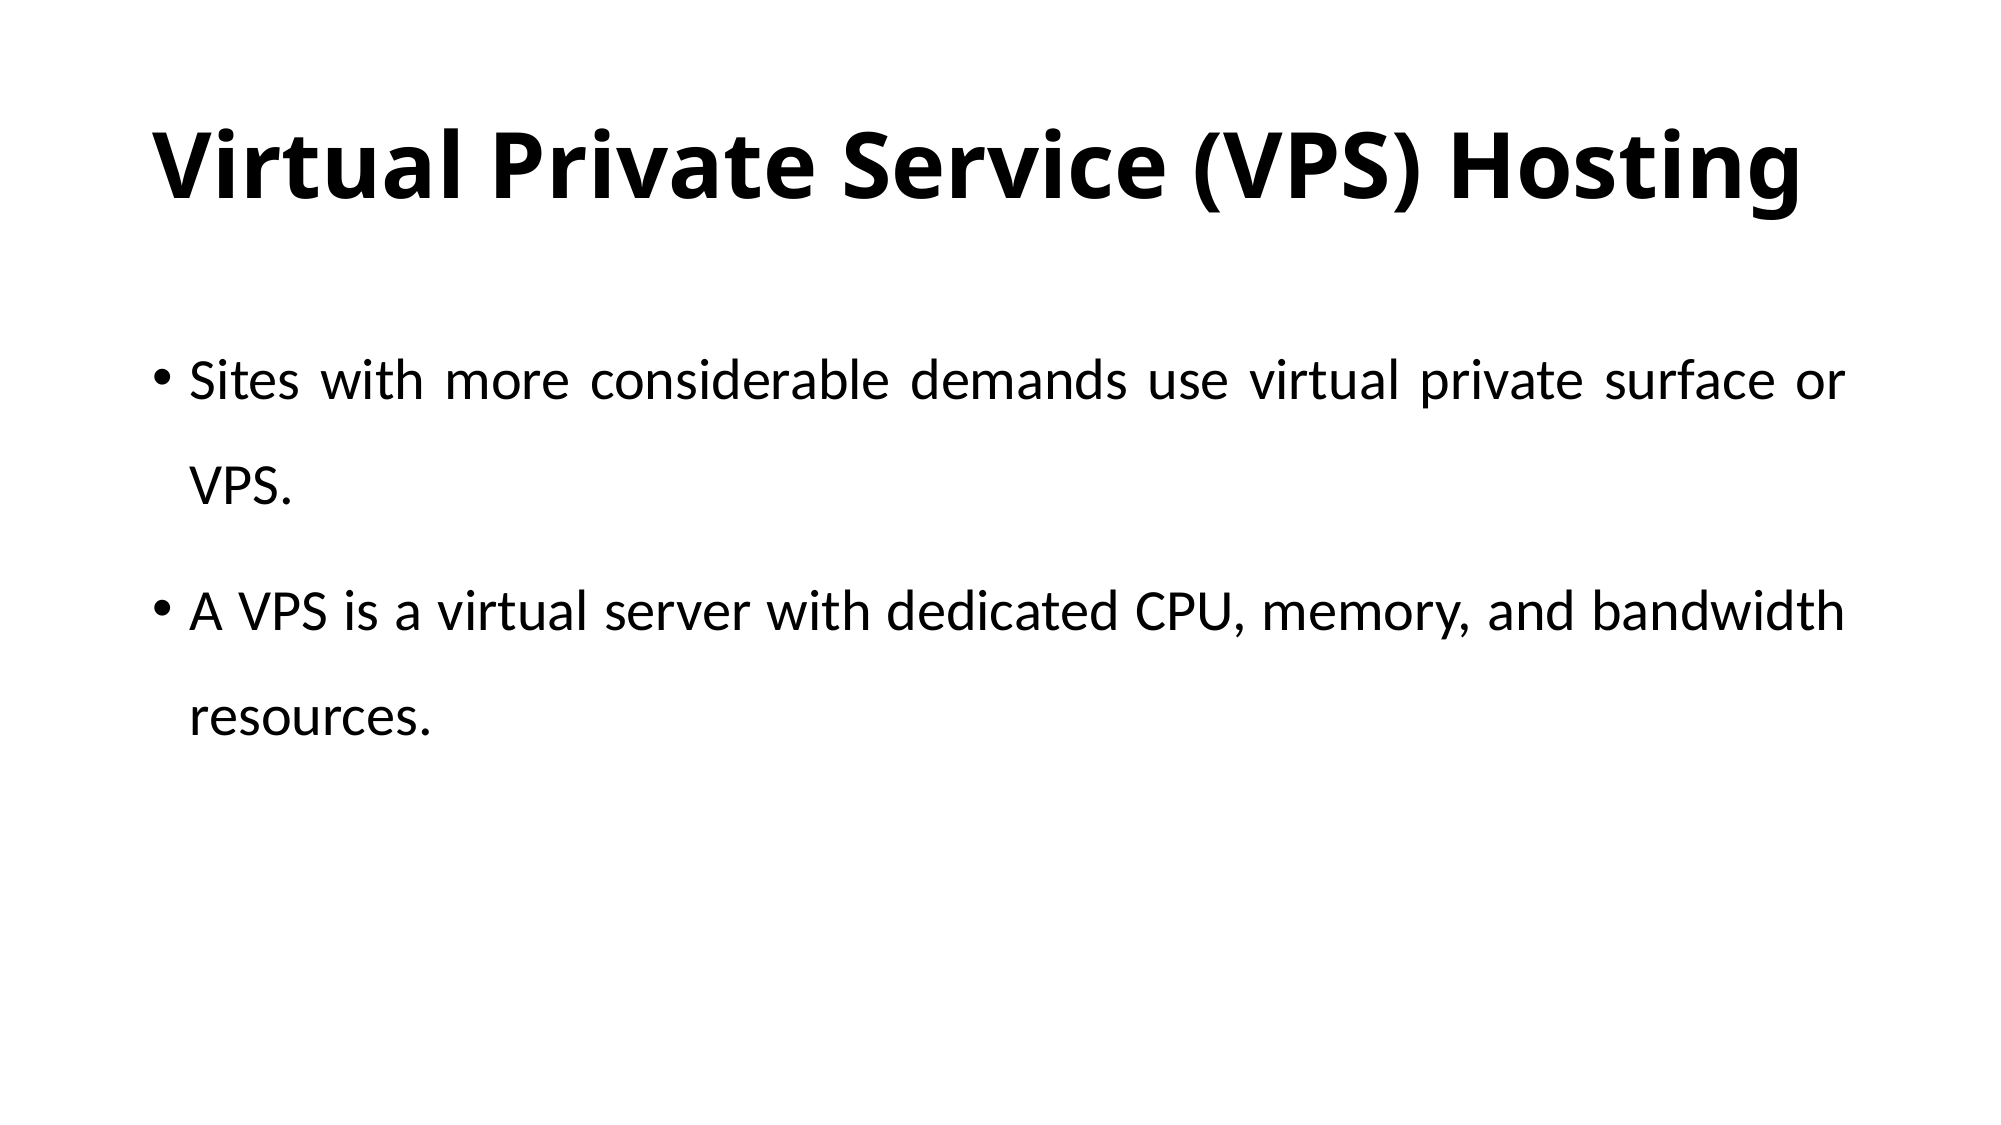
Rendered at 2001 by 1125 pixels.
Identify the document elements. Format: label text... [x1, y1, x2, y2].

title Virtual Private Service (VPS) Hosting [137, 59, 1863, 278]
list Sites with more considerable demands use virtual private surface or VPS. A VPS is a virtual server with dedicated CPU, memory, and bandwidth resources. [137, 299, 1863, 1014]
